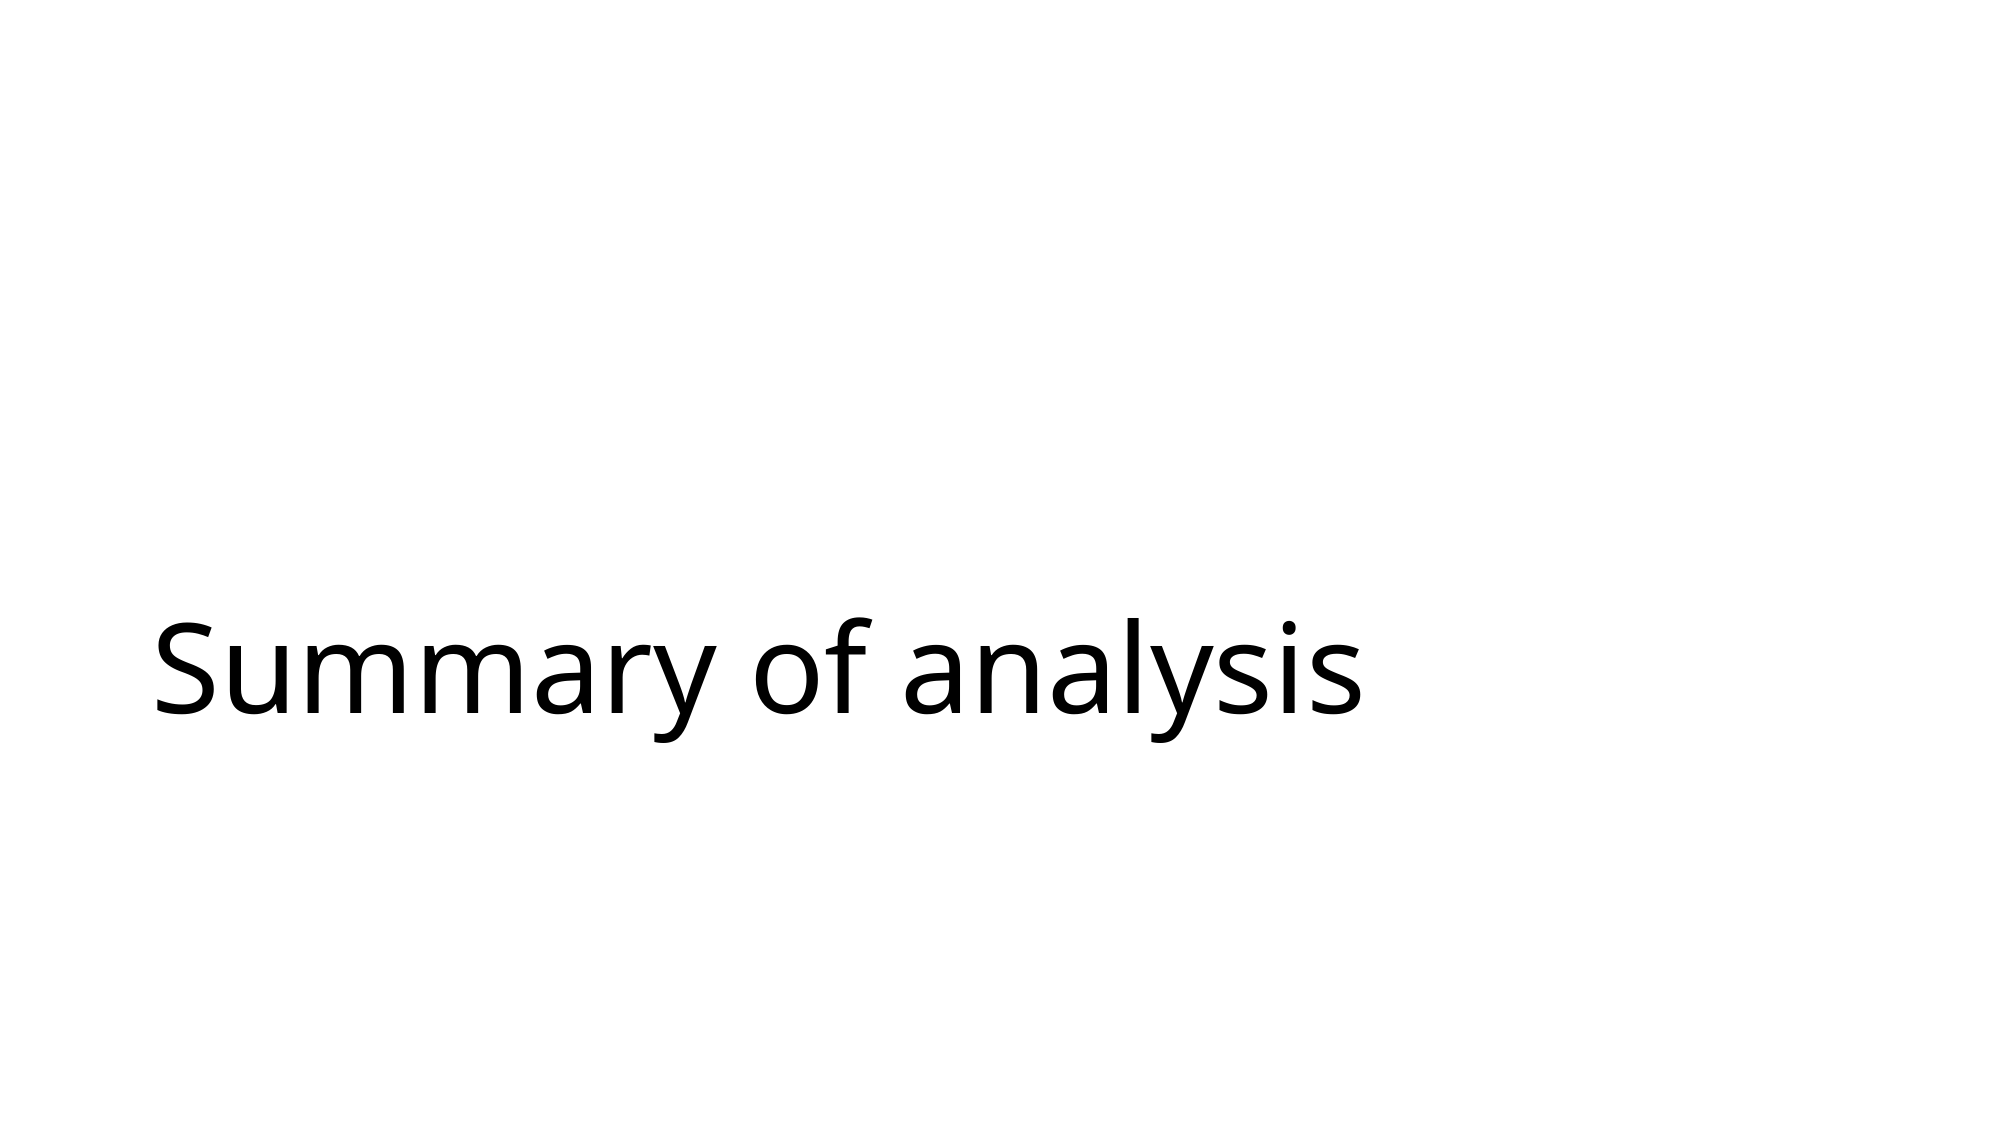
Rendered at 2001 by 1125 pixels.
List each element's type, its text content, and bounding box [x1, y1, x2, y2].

title Summary of analysis [136, 280, 1862, 749]
